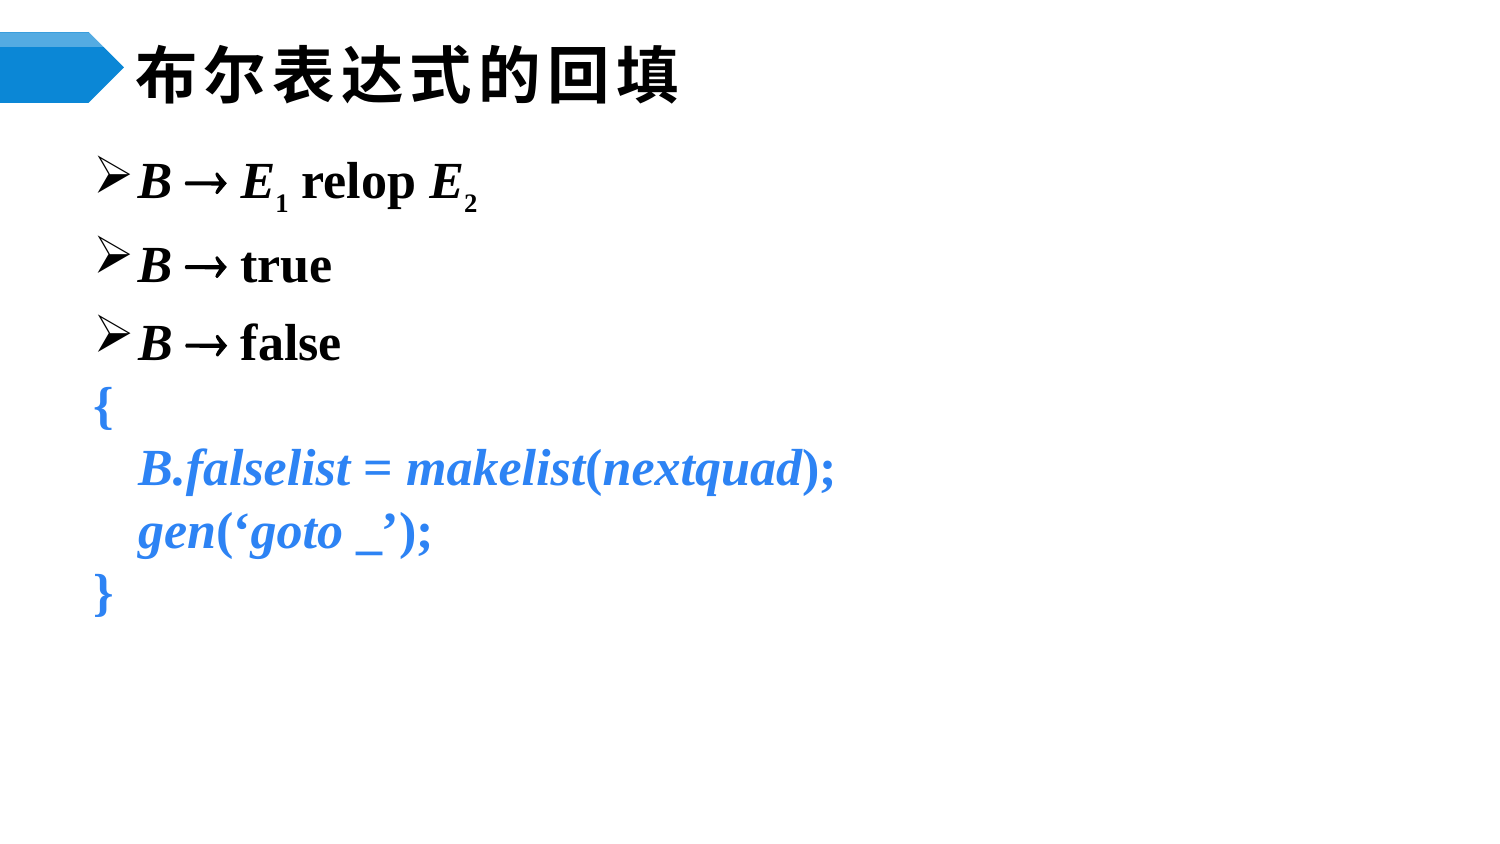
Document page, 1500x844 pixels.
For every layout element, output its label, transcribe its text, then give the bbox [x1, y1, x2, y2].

text_box B  true [81, 258, 1055, 293]
title 布尔表达式的回填 [123, 43, 1425, 103]
text_box B  E1 relop E2 [81, 140, 1055, 258]
list B  false { B.falselist = makelist(nextquad); gen(‘goto _’); } [82, 302, 1055, 833]
